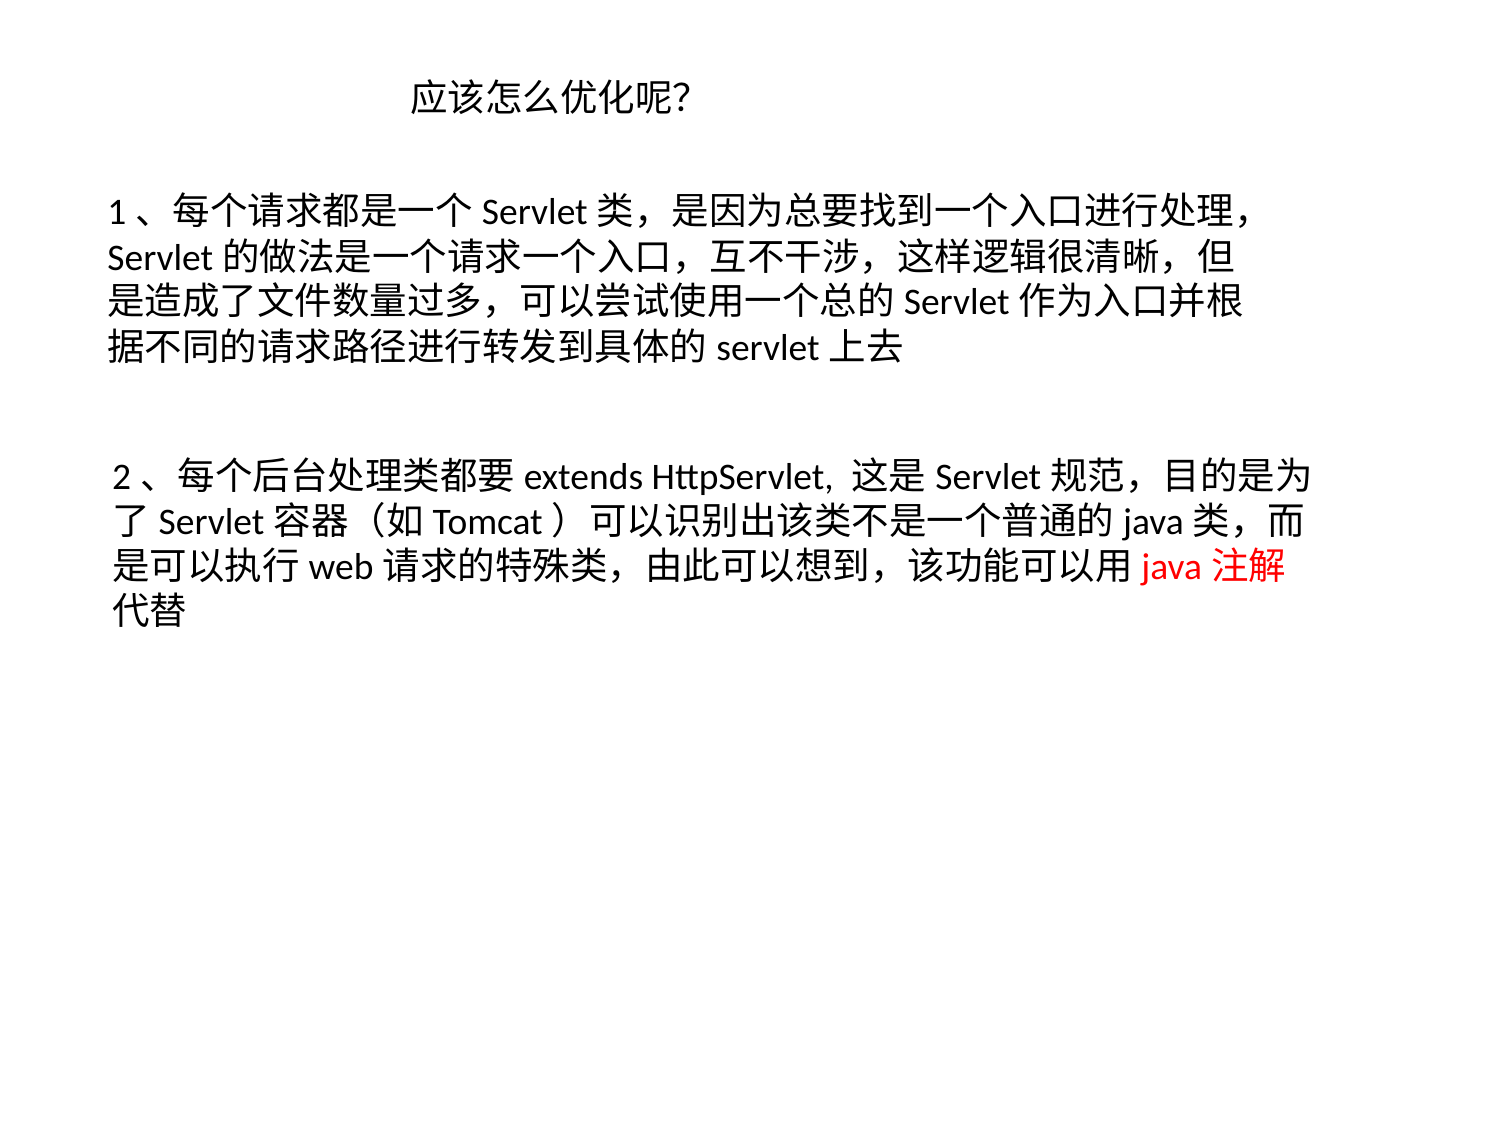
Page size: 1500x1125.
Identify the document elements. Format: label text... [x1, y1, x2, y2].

text_box 2、每个后台处理类都要extends HttpServlet, 这是Servlet规范，目的是为了Servlet容器（如Tomcat）可以识别出该类不是一个普通的java类，而是可以执行web请求的特殊类，由此可以想到，该功能可以用java注解代替 [97, 444, 1338, 640]
text_box 1、每个请求都是一个Servlet类，是因为总要找到一个入口进行处理，Servlet的做法是一个请求一个入口，互不干涉，这样逻辑很清晰，但是造成了文件数量过多，可以尝试使用一个总的Servlet作为入口并根据不同的请求路径进行转发到具体的servlet上去 [92, 180, 1262, 375]
text_box 应该怎么优化呢？ [395, 66, 786, 127]
